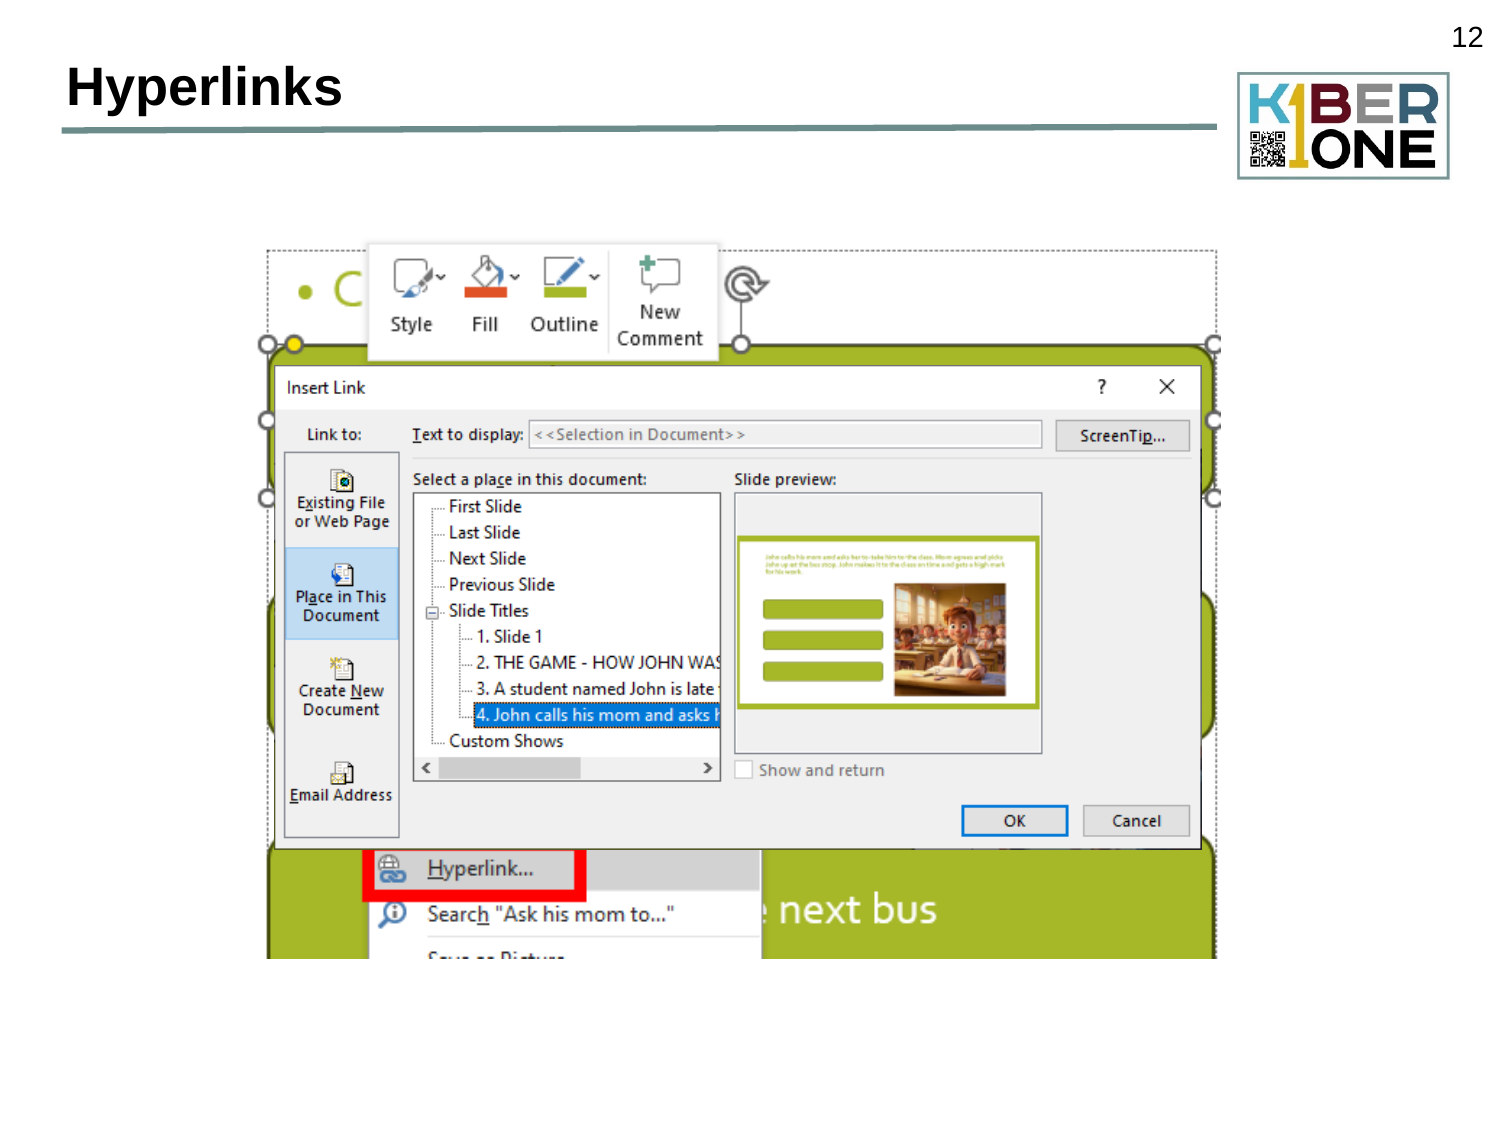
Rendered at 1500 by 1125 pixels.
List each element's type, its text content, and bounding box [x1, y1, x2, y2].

title Hyperlinks [51, 49, 1148, 127]
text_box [61, 68, 1454, 183]
picture [245, 228, 1221, 959]
slide_number 12 [1148, 0, 1499, 75]
